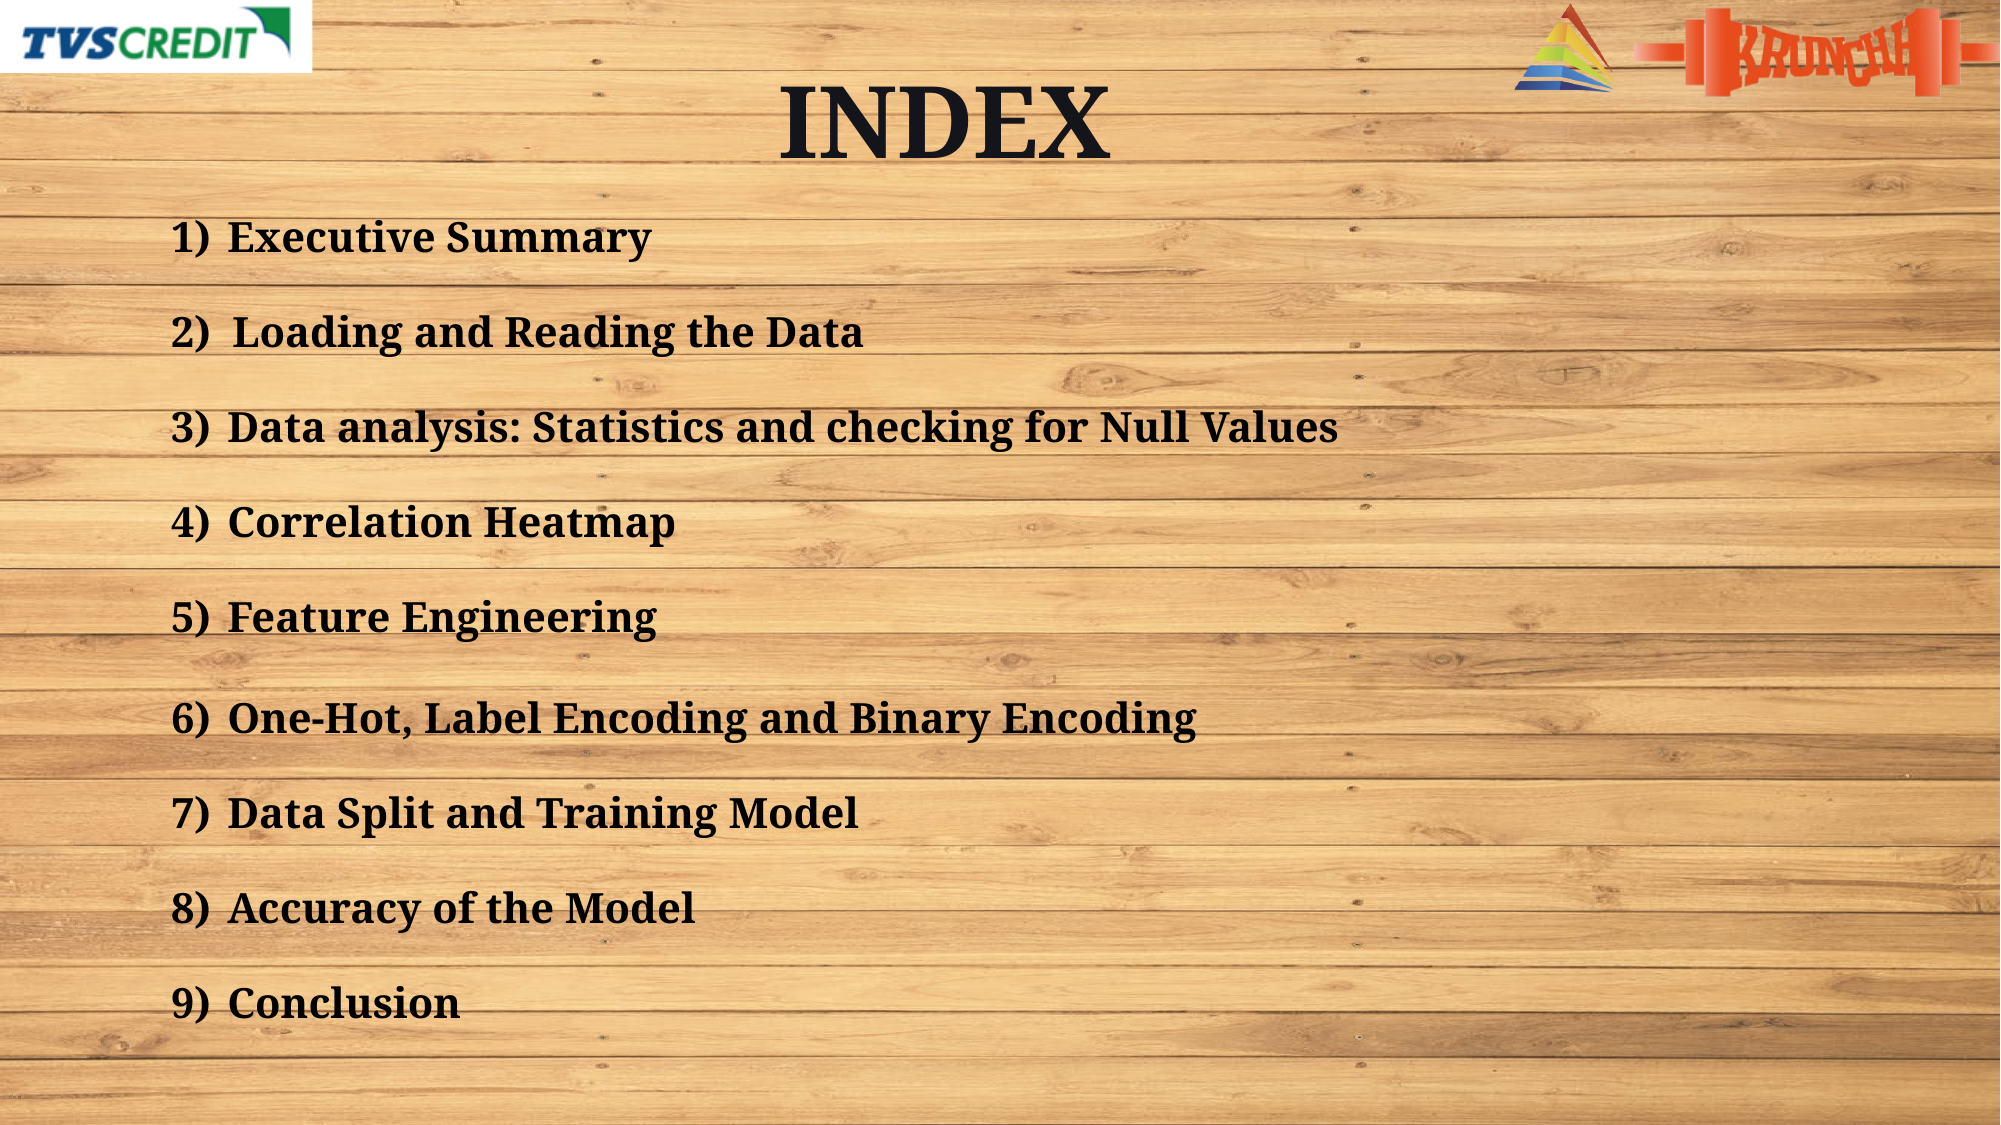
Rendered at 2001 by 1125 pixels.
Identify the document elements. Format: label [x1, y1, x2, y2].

picture [0, 0, 2000, 1125]
list [1475, 0, 1629, 95]
